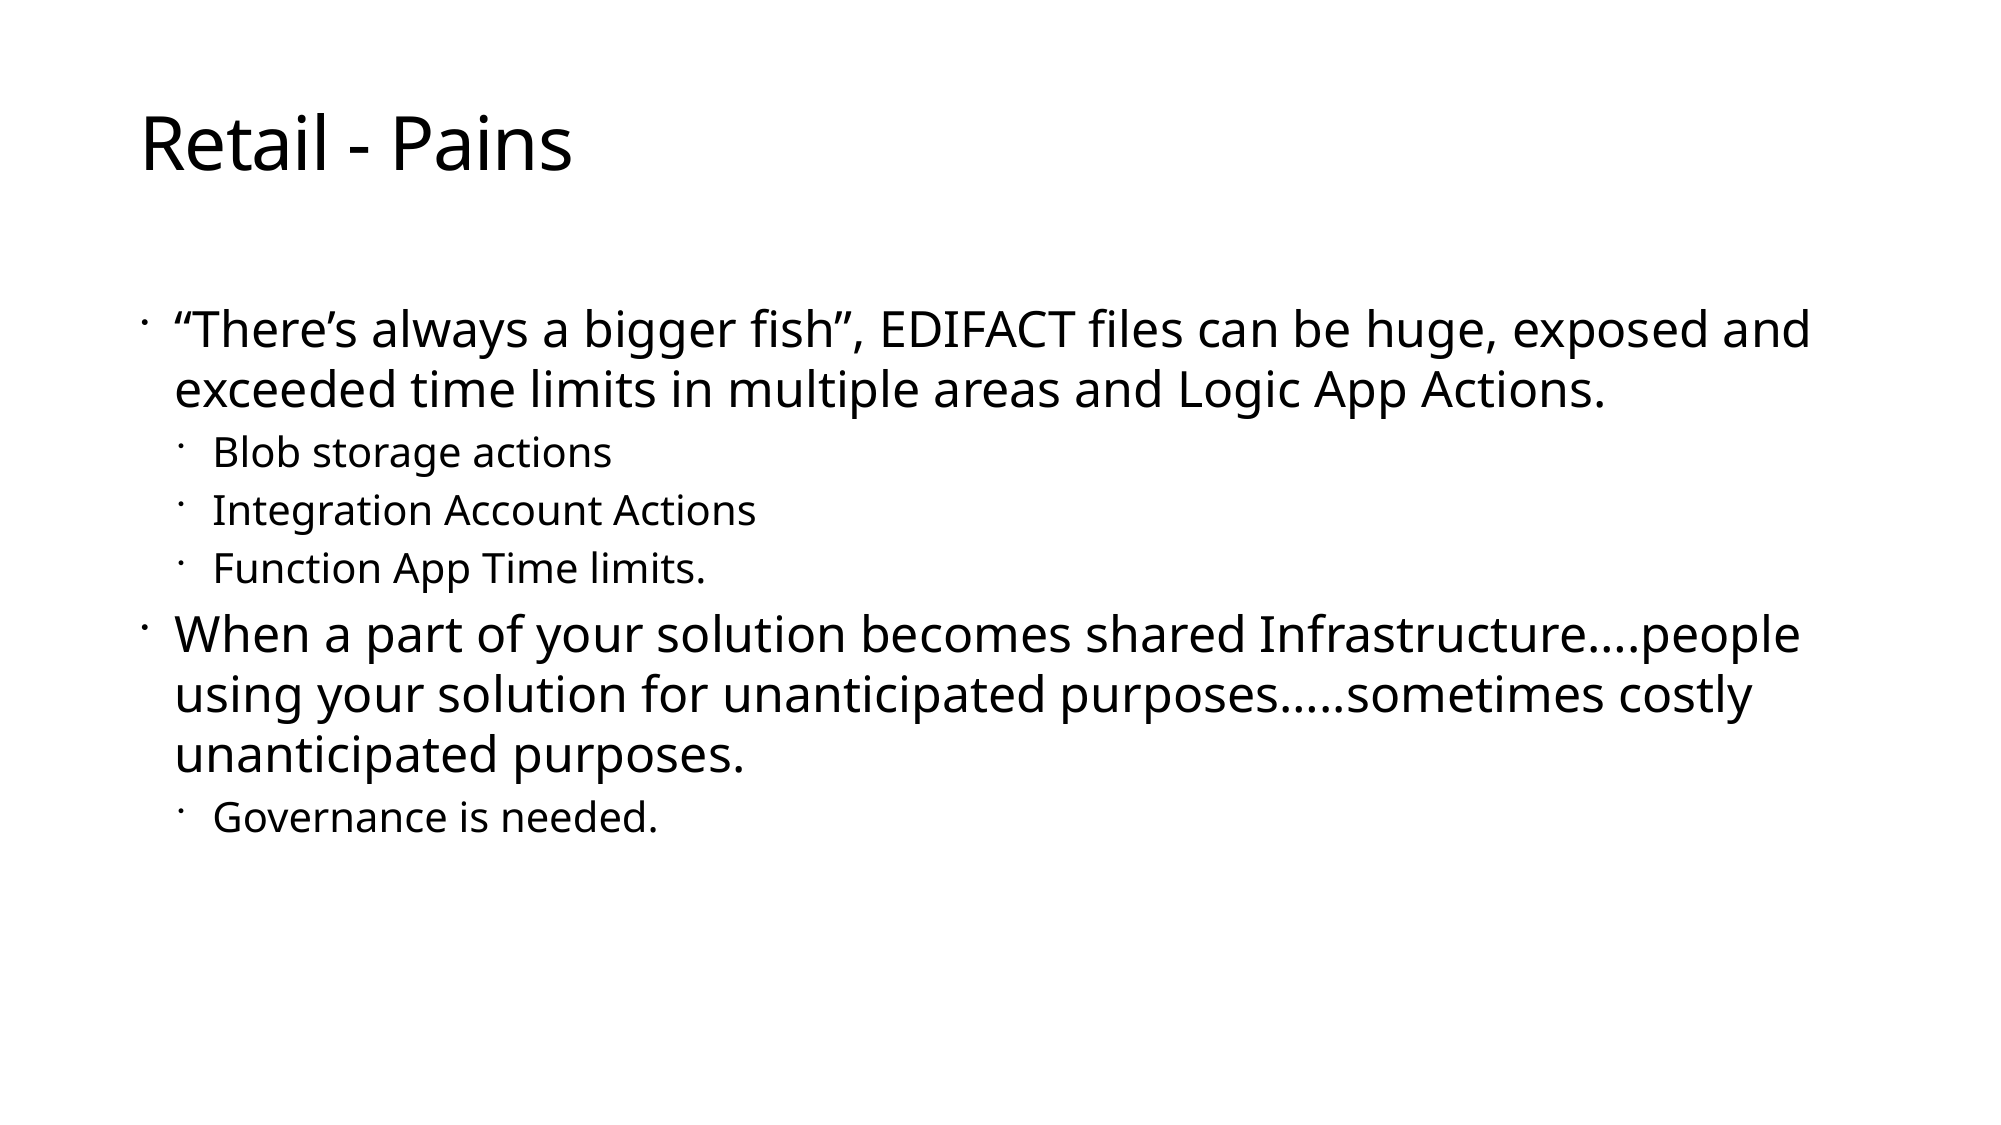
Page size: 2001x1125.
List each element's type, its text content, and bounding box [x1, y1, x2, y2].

list “There’s always a bigger fish”, EDIFACT files can be huge, exposed and exceeded time limits in multiple areas and Logic App Actions. Blob storage actions Integration Account Actions Function App Time limits. When a part of your solution becomes shared Infrastructure….people using your solution for unanticipated purposes…..sometimes costly unanticipated purposes. Governance is needed. [137, 297, 1863, 855]
title Retail - Pains [139, 95, 1863, 283]
